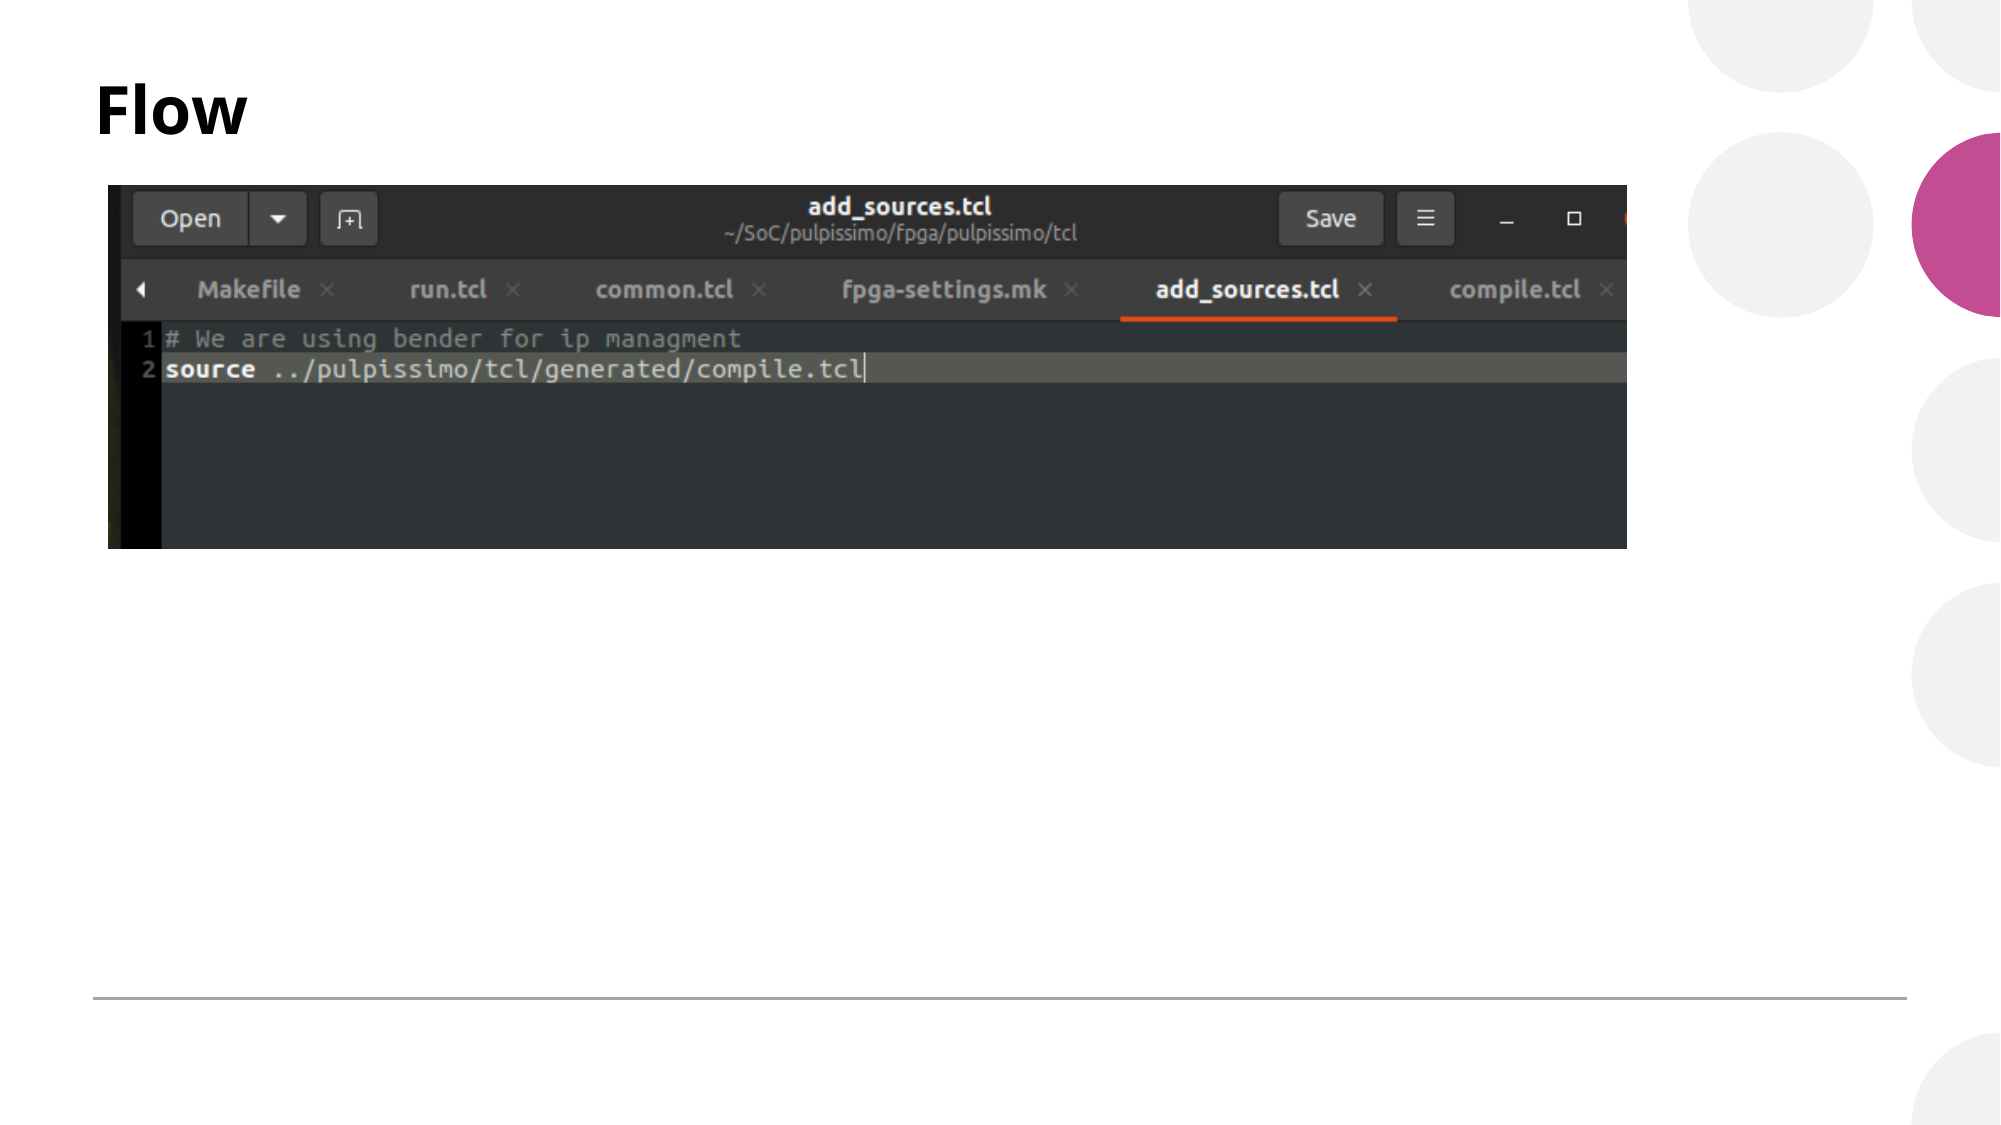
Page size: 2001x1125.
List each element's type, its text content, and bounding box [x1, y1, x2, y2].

title Flow [79, 60, 676, 168]
picture [108, 185, 1627, 549]
